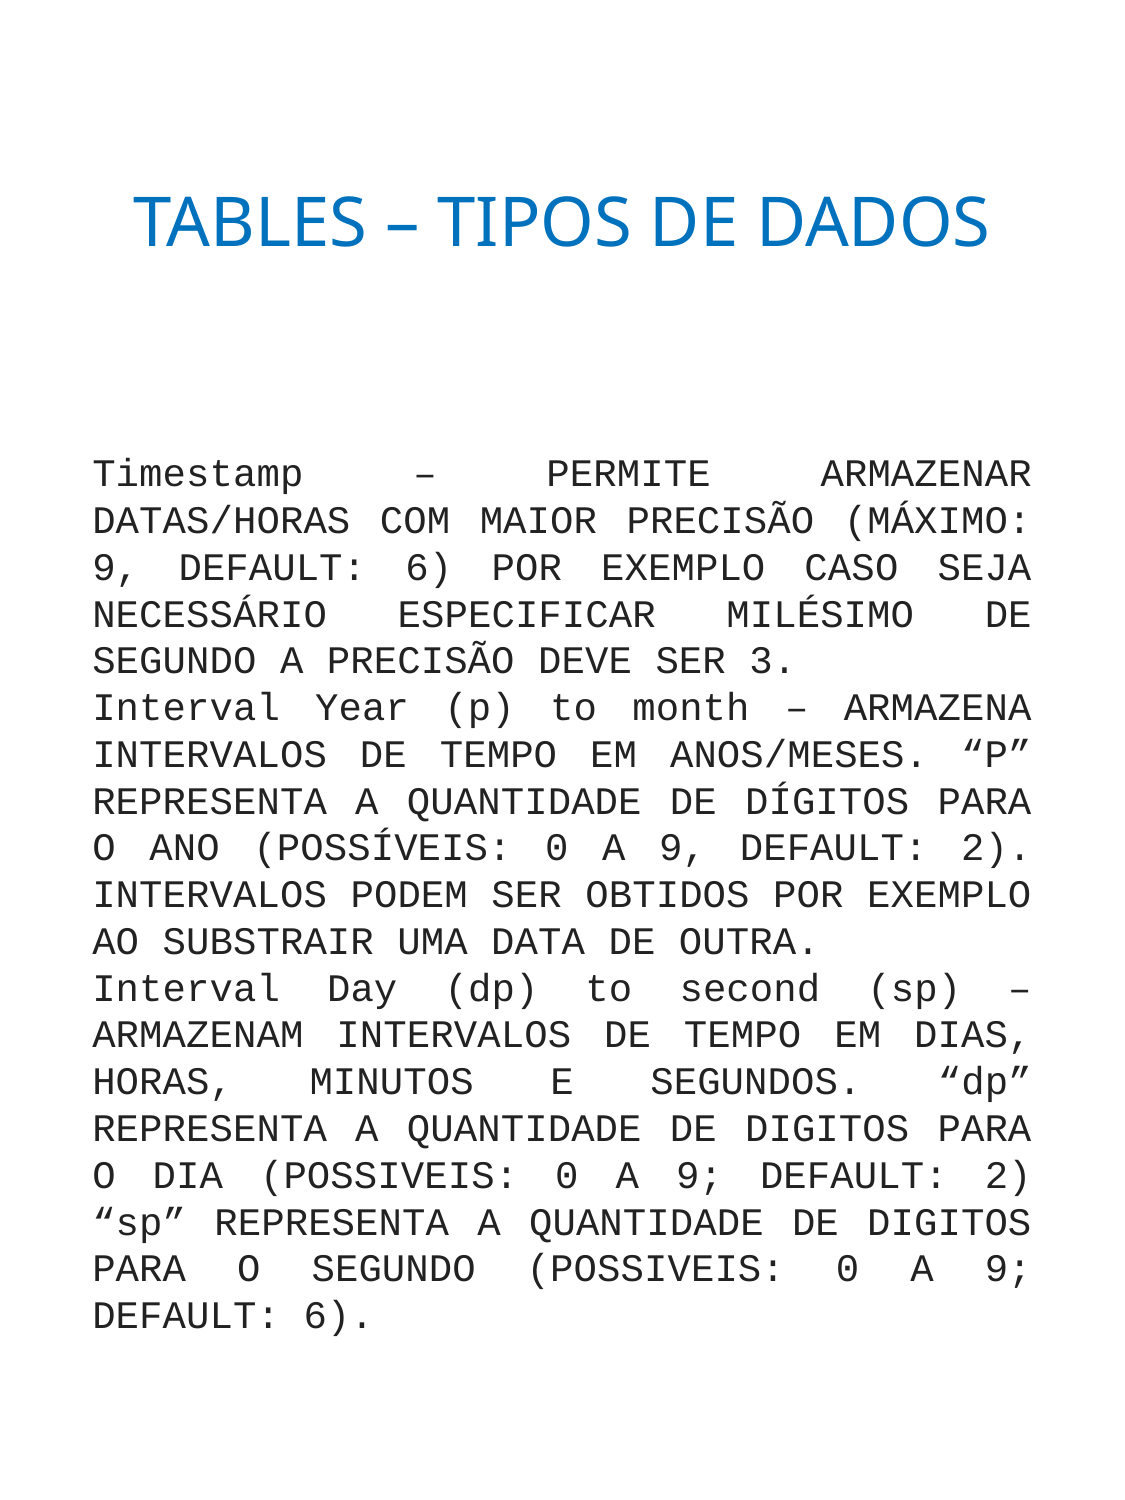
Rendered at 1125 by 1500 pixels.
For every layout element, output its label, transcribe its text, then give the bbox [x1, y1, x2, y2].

title TABLES – TIPOS DE DADOS [77, 79, 1048, 370]
list Timestamp – PERMITE ARMAZENAR DATAS/HORAS COM MAIOR PRECISÃO (MÁXIMO: 9, DEFAULT: 6) POR EXEMPLO CASO SEJA NECESSÁRIO ESPECIFICAR MILÉSIMO DE SEGUNDO A PRECISÃO DEVE SER 3. Interval Year (p) to month – ARMAZENA INTERVALOS DE TEMPO EM ANOS/MESES. “P” REPRESENTA A QUANTIDADE DE DÍGITOS PARA O ANO (POSSÍVEIS: 0 A 9, DEFAULT: 2). INTERVALOS PODEM SER OBTIDOS POR EXEMPLO AO SUBSTRAIR UMA DATA DE OUTRA. Interval Day (dp) to second (sp) – ARMAZENAM INTERVALOS DE TEMPO EM DIAS, HORAS, MINUTOS E SEGUNDOS. “dp” REPRESENTA A QUANTIDADE DE DIGITOS PARA O DIA (POSSIVEIS: 0 A 9; DEFAULT: 2) “sp” REPRESENTA A QUANTIDADE DE DIGITOS PARA O SEGUNDO (POSSIVEIS: 0 A 9; DEFAULT: 6). [77, 399, 1048, 1352]
